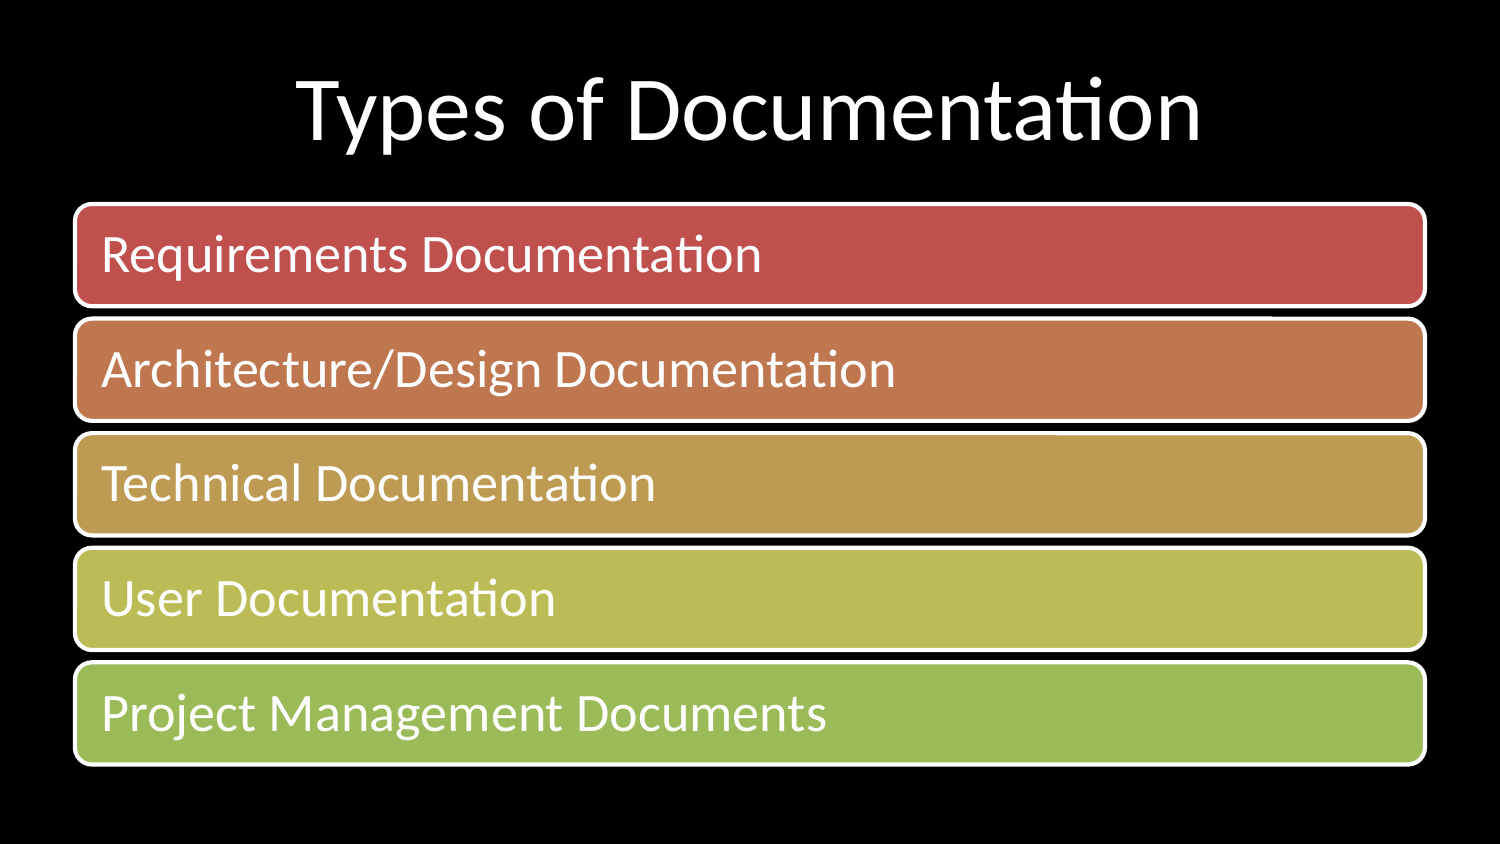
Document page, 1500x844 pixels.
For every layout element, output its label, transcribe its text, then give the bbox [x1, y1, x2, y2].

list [74, 196, 1426, 773]
title Types of Documentation [75, 33, 1425, 175]
